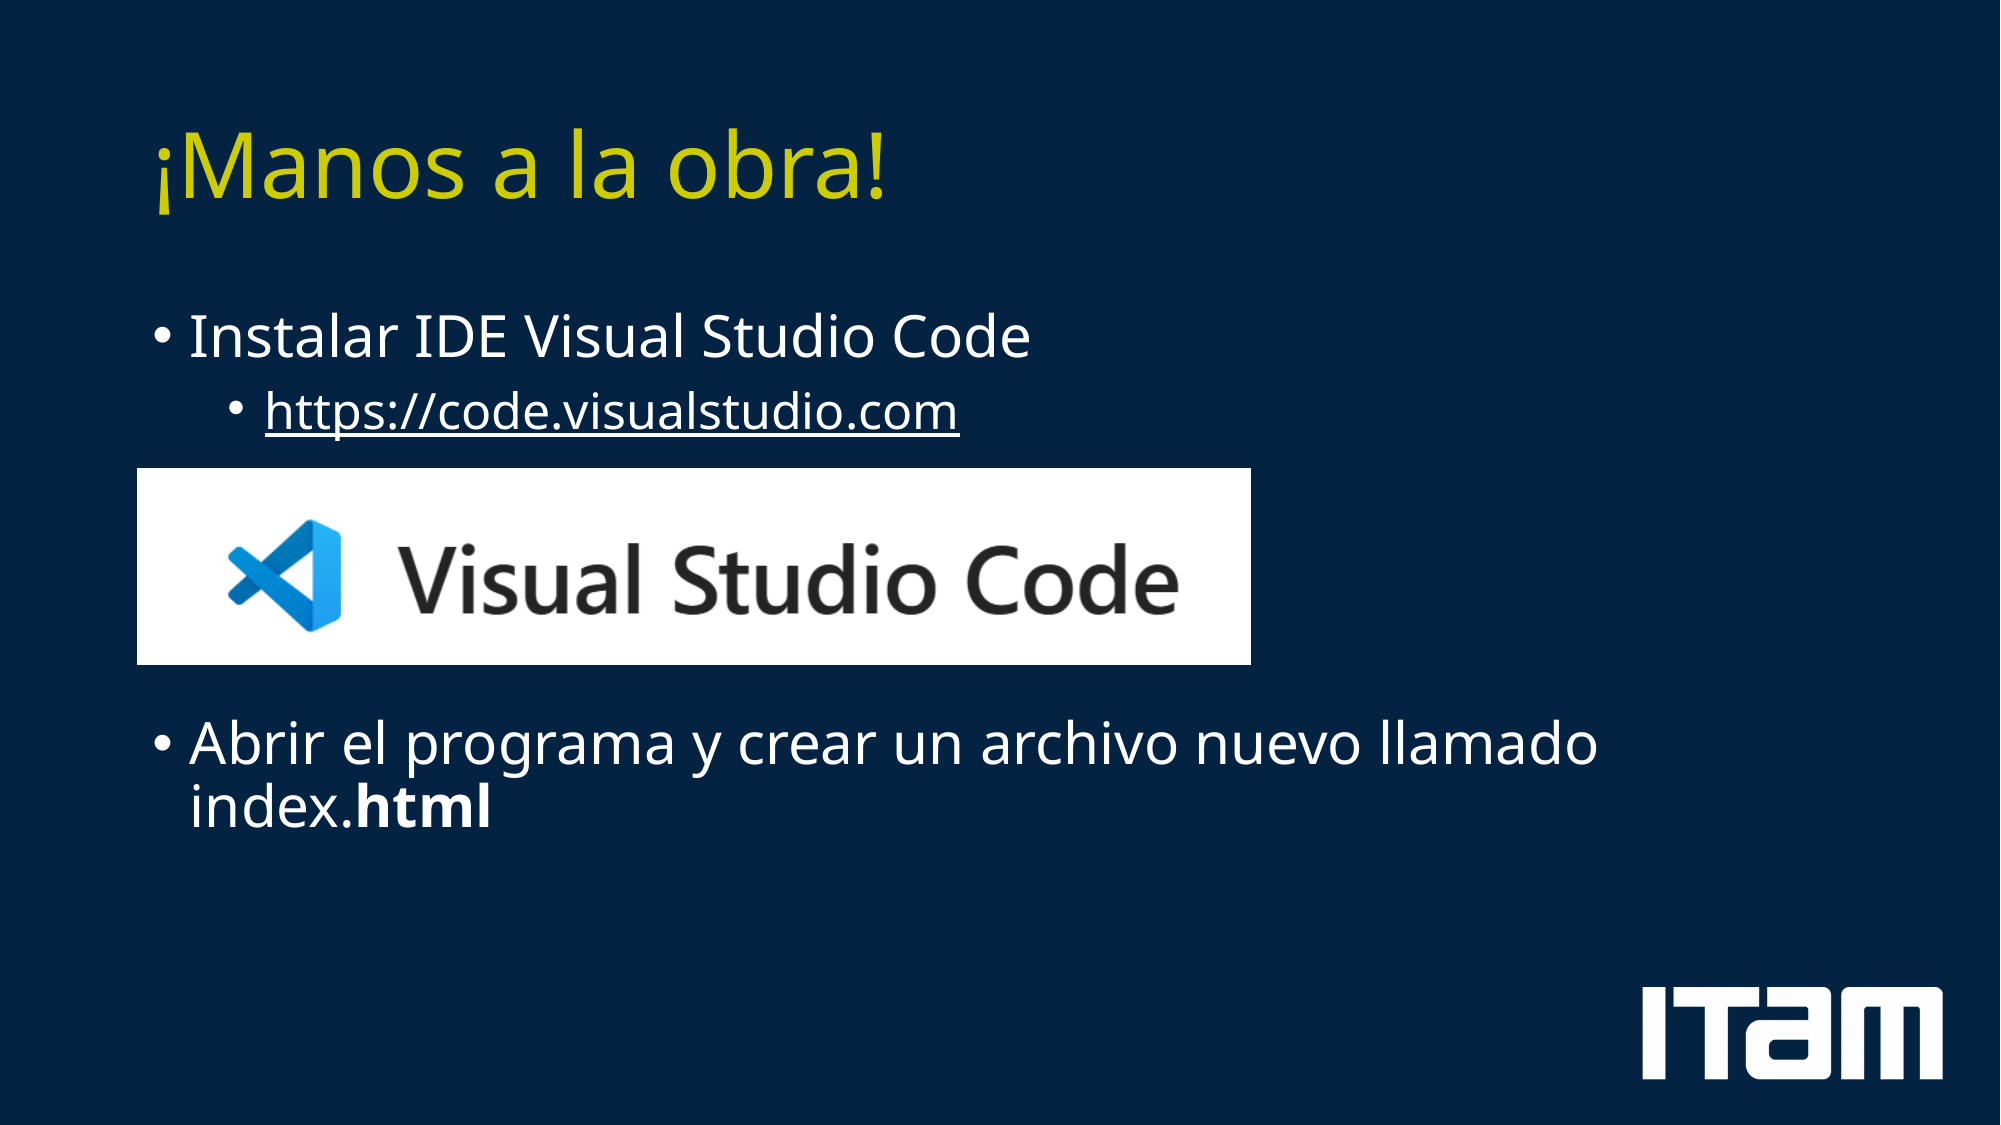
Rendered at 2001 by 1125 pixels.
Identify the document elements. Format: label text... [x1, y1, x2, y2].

list Instalar IDE Visual Studio Code https://code.visualstudio.com Abrir el programa y crear un archivo nuevo llamado index.html [137, 299, 1863, 1014]
title ¡Manos a la obra! [137, 59, 1863, 278]
picture [136, 467, 1251, 665]
picture [1505, 913, 2000, 1125]
